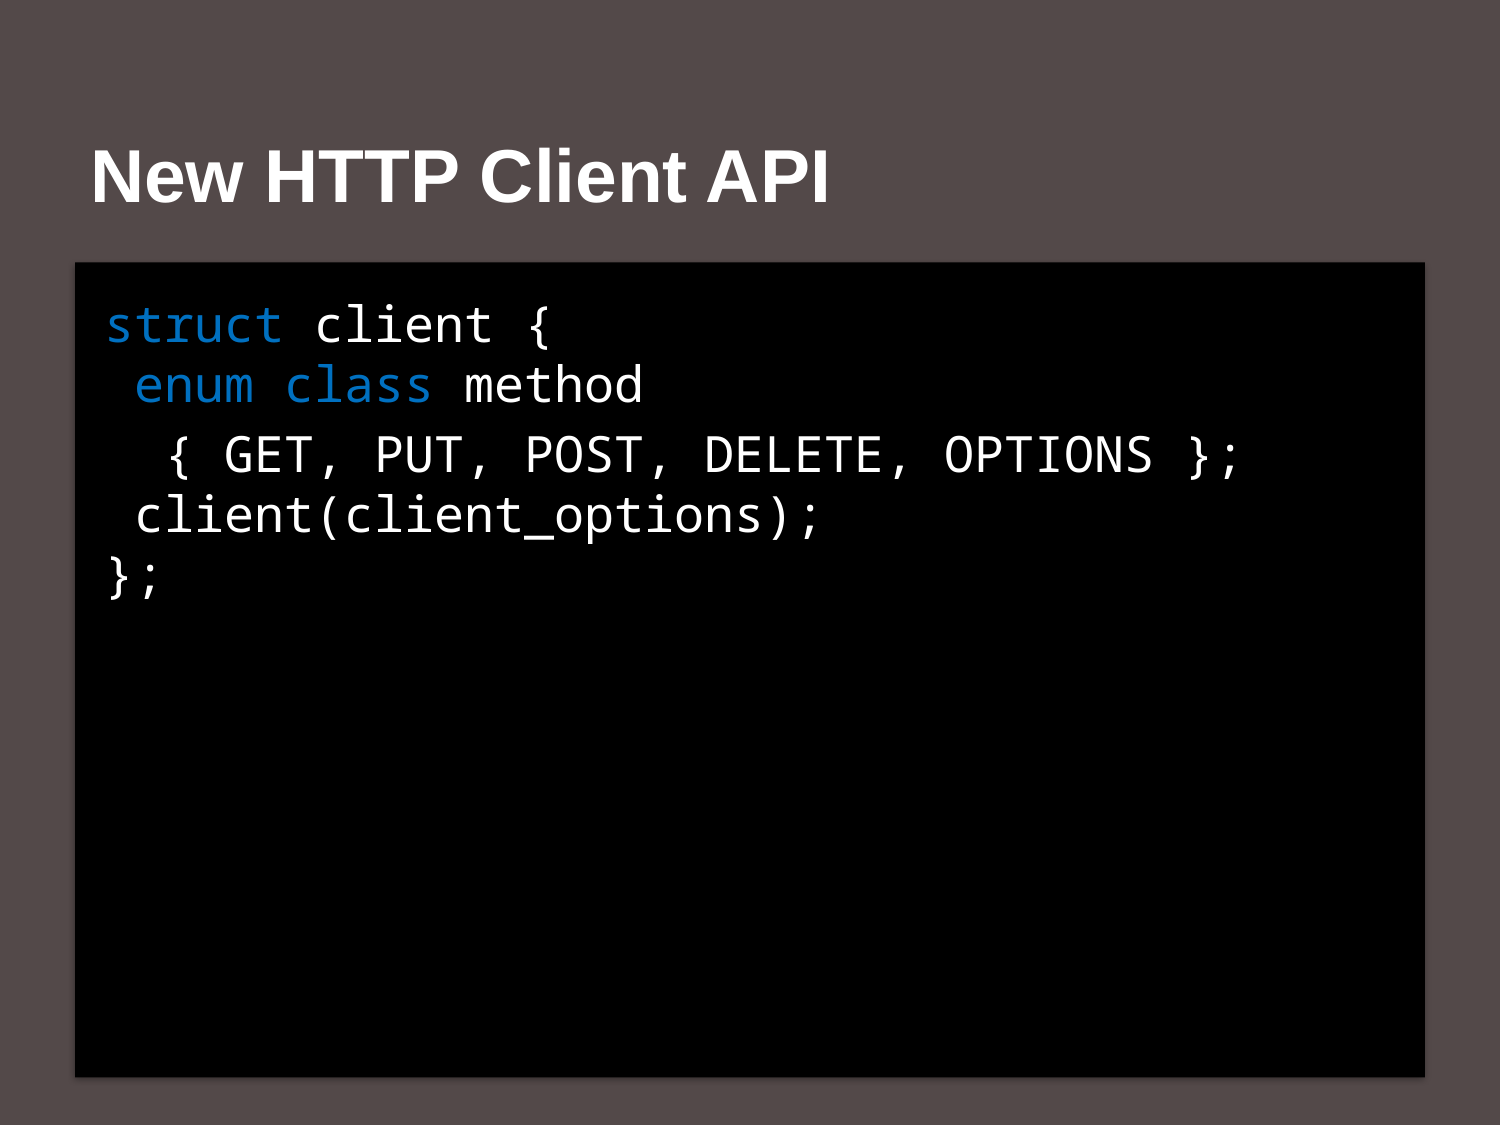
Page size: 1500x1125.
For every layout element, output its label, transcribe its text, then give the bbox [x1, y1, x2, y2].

list struct client { enum class method { GET, PUT, POST, DELETE, OPTIONS }; client(client_options); }; [72, 259, 1428, 1080]
title New HTTP Client API [75, 45, 1425, 233]
